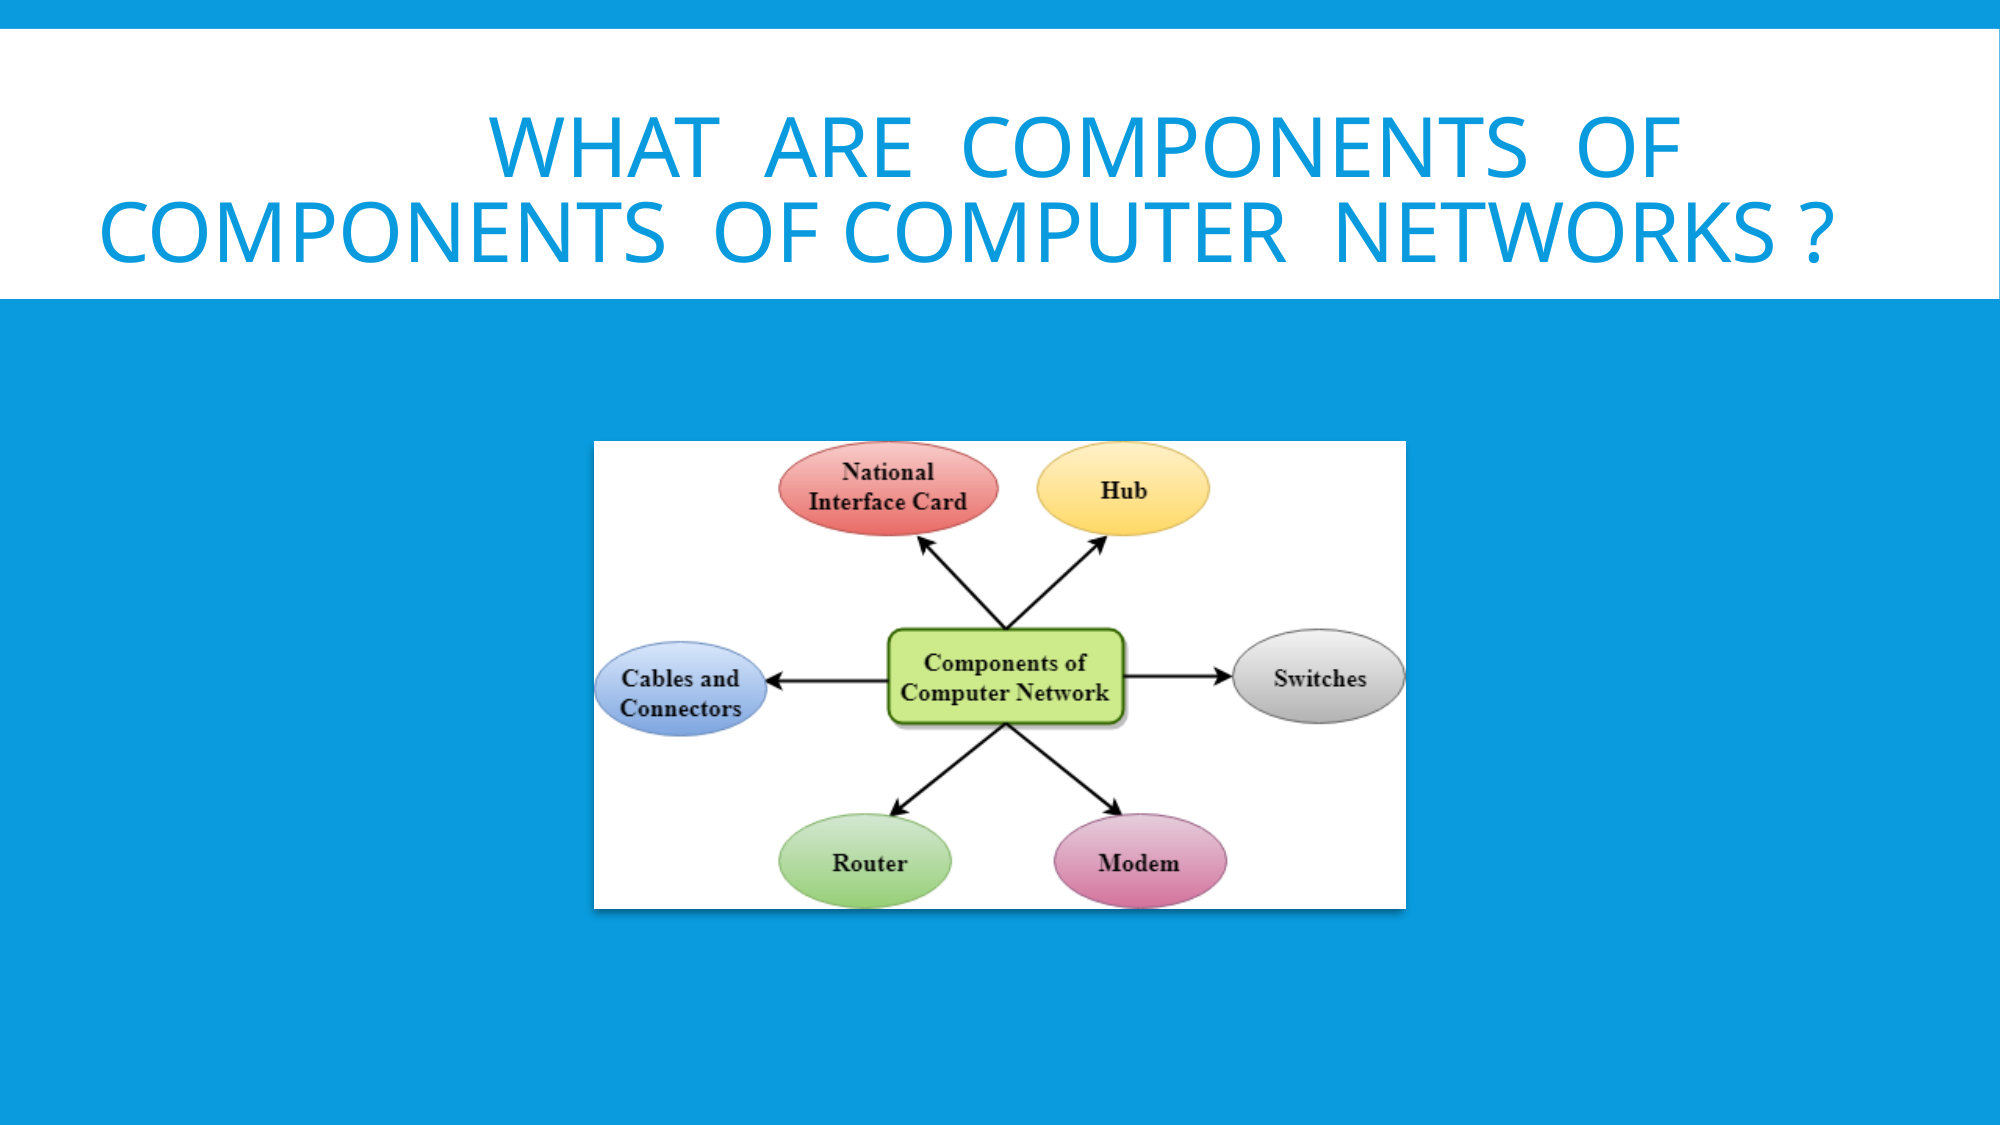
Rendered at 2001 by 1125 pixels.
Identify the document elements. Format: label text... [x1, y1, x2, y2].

title What are Components of components of computer networks ? [82, 48, 1904, 341]
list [594, 441, 1406, 909]
